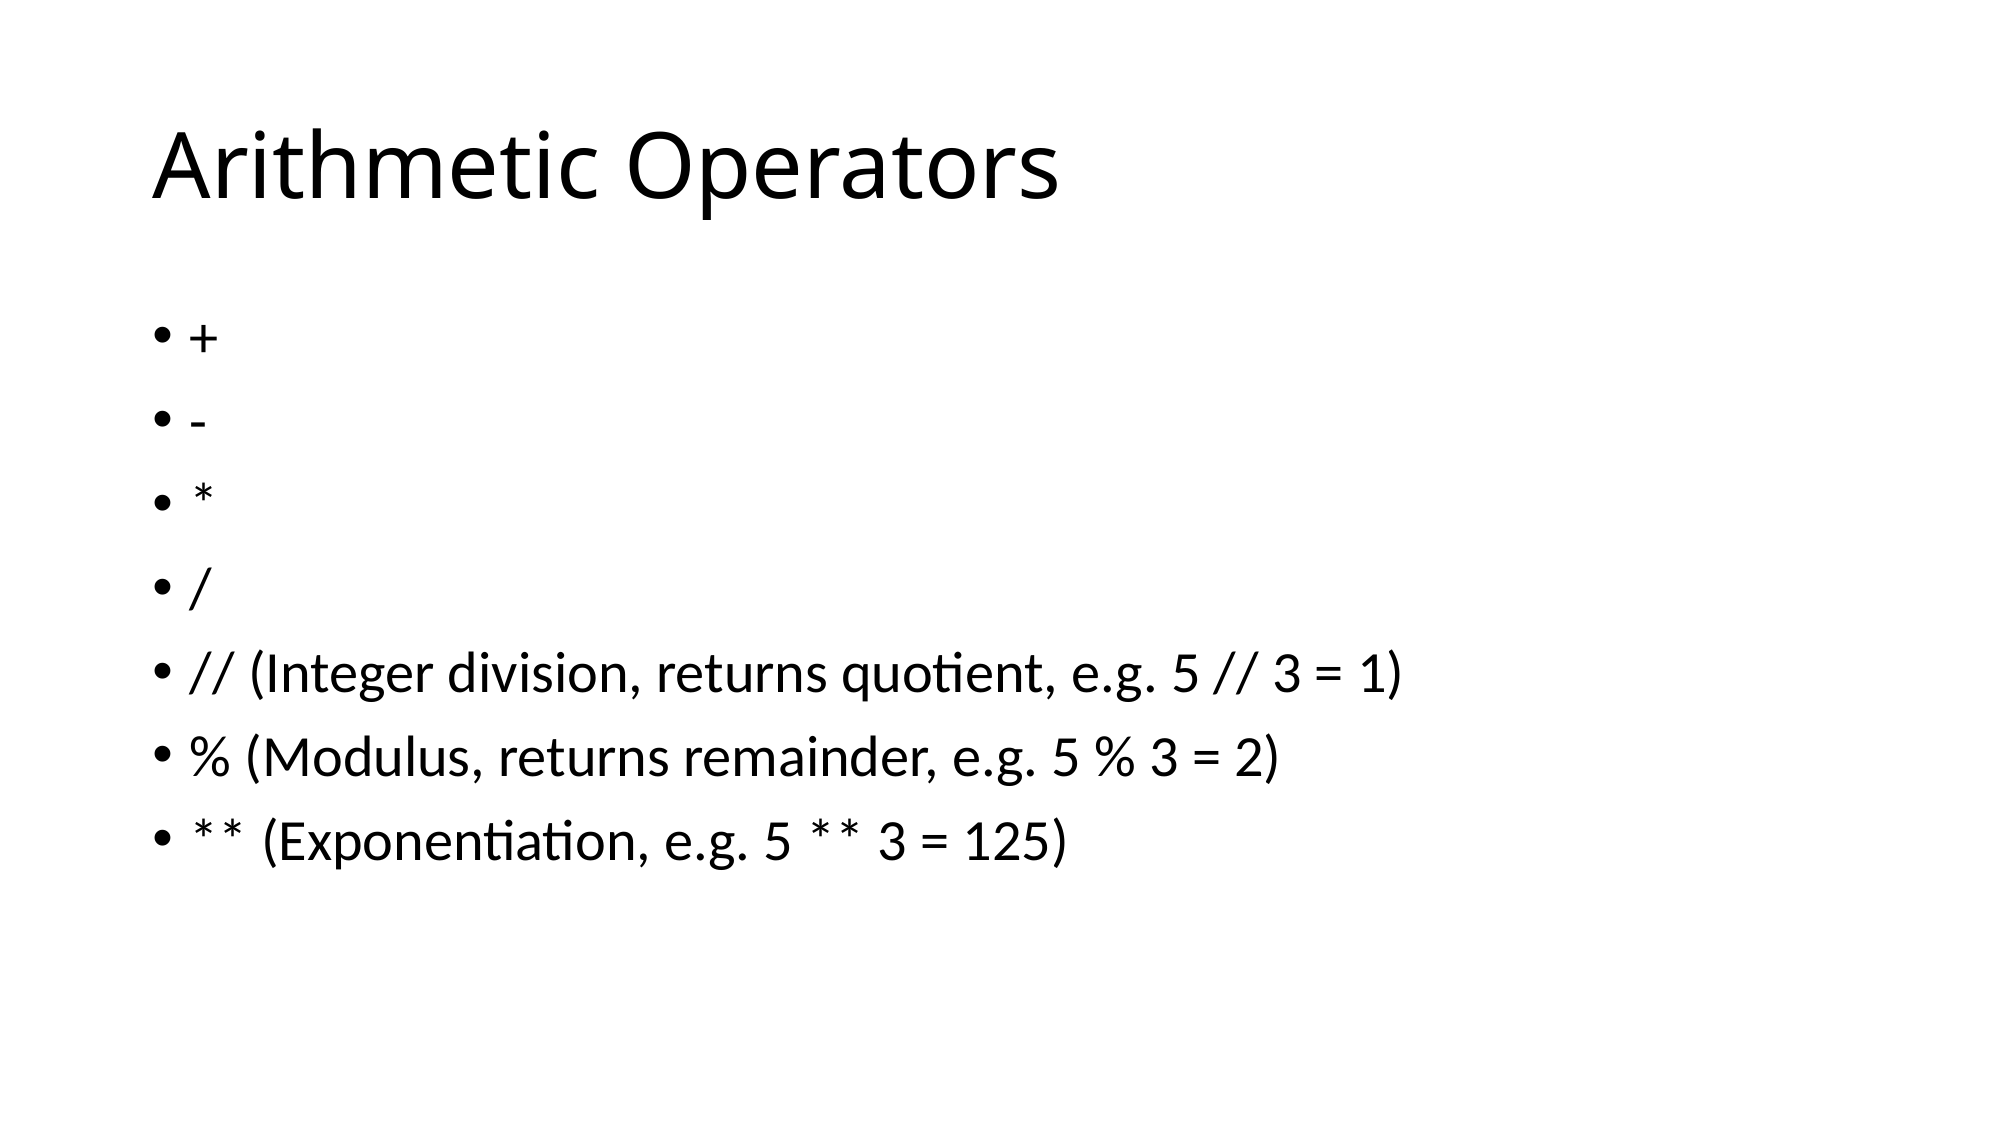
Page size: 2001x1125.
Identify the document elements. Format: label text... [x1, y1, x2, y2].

list + - * / // (Integer division, returns quotient, e.g. 5 // 3 = 1) % (Modulus, returns remainder, e.g. 5 % 3 = 2) ** (Exponentiation, e.g. 5 ** 3 = 125) [137, 299, 1863, 1014]
title Arithmetic Operators [137, 59, 1863, 278]
